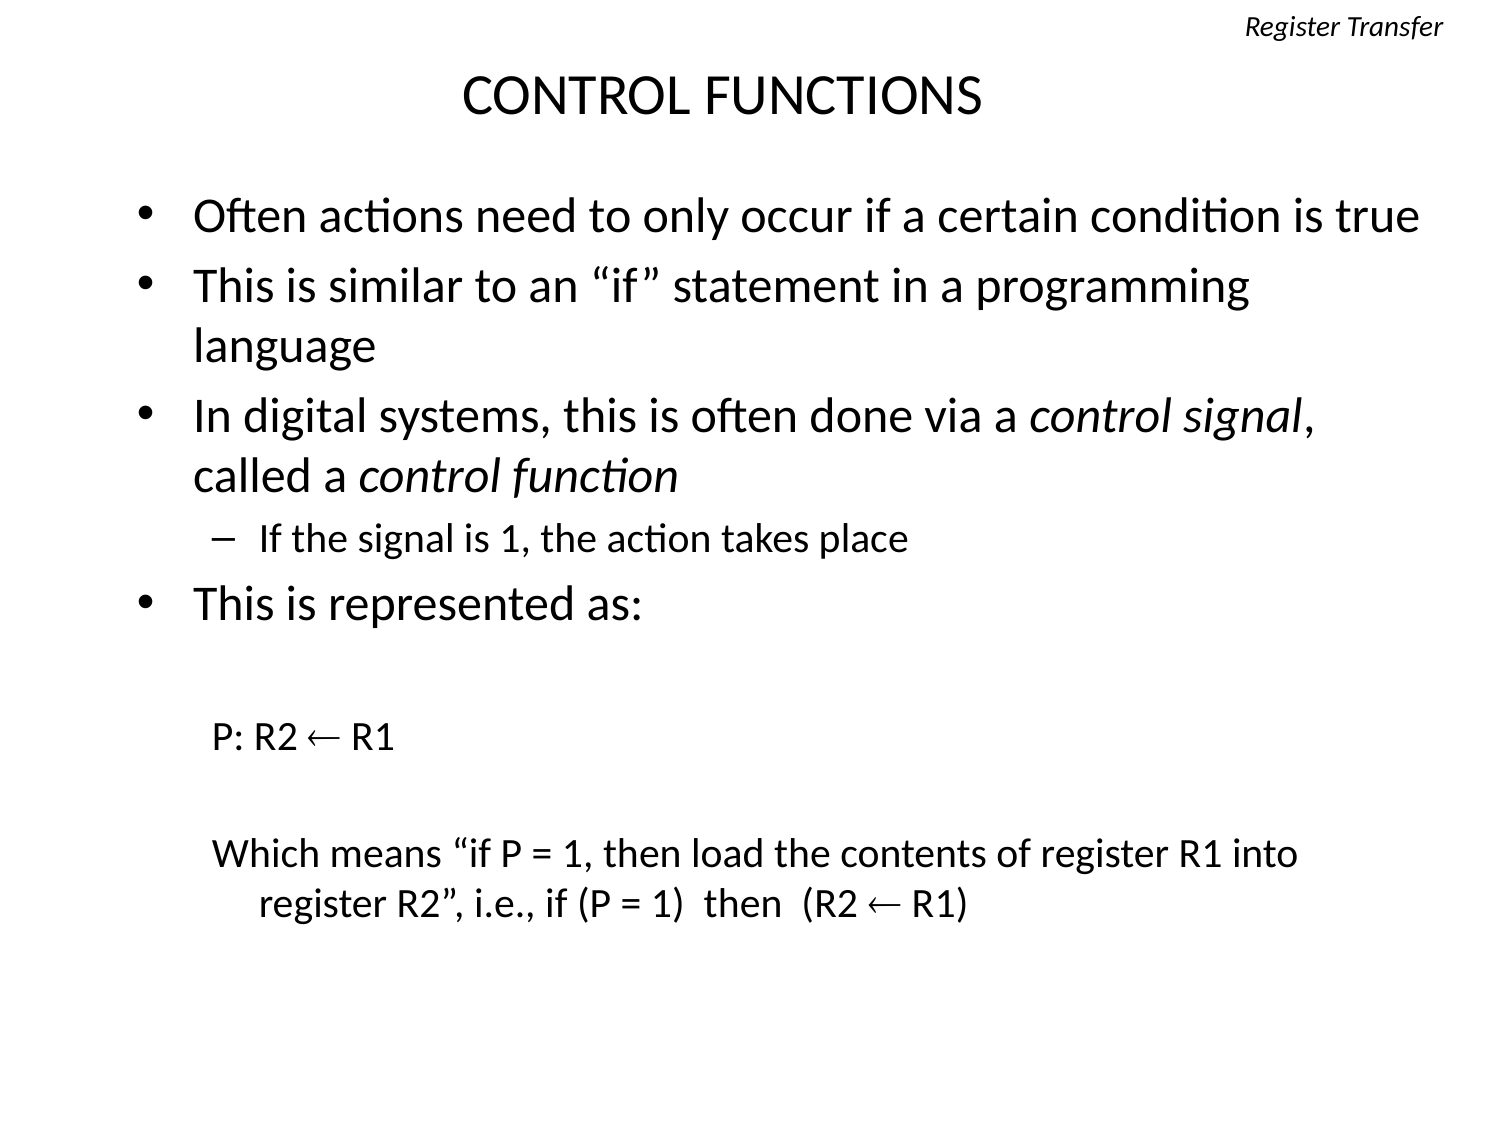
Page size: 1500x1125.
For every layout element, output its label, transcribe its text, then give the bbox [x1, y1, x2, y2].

title CONTROL FUNCTIONS [0, 51, 1446, 248]
text_box Register Transfer [1229, 0, 1459, 50]
list Often actions need to only occur if a certain condition is true This is similar to an “if” statement in a programming language In digital systems, this is often done via a control signal, called a control function If the signal is 1, the action takes place This is represented as: P: R2  R1 Which means “if P = 1, then load the contents of register R1 into register R2”, i.e., if (P = 1) then (R2  R1) [121, 174, 1452, 1023]
